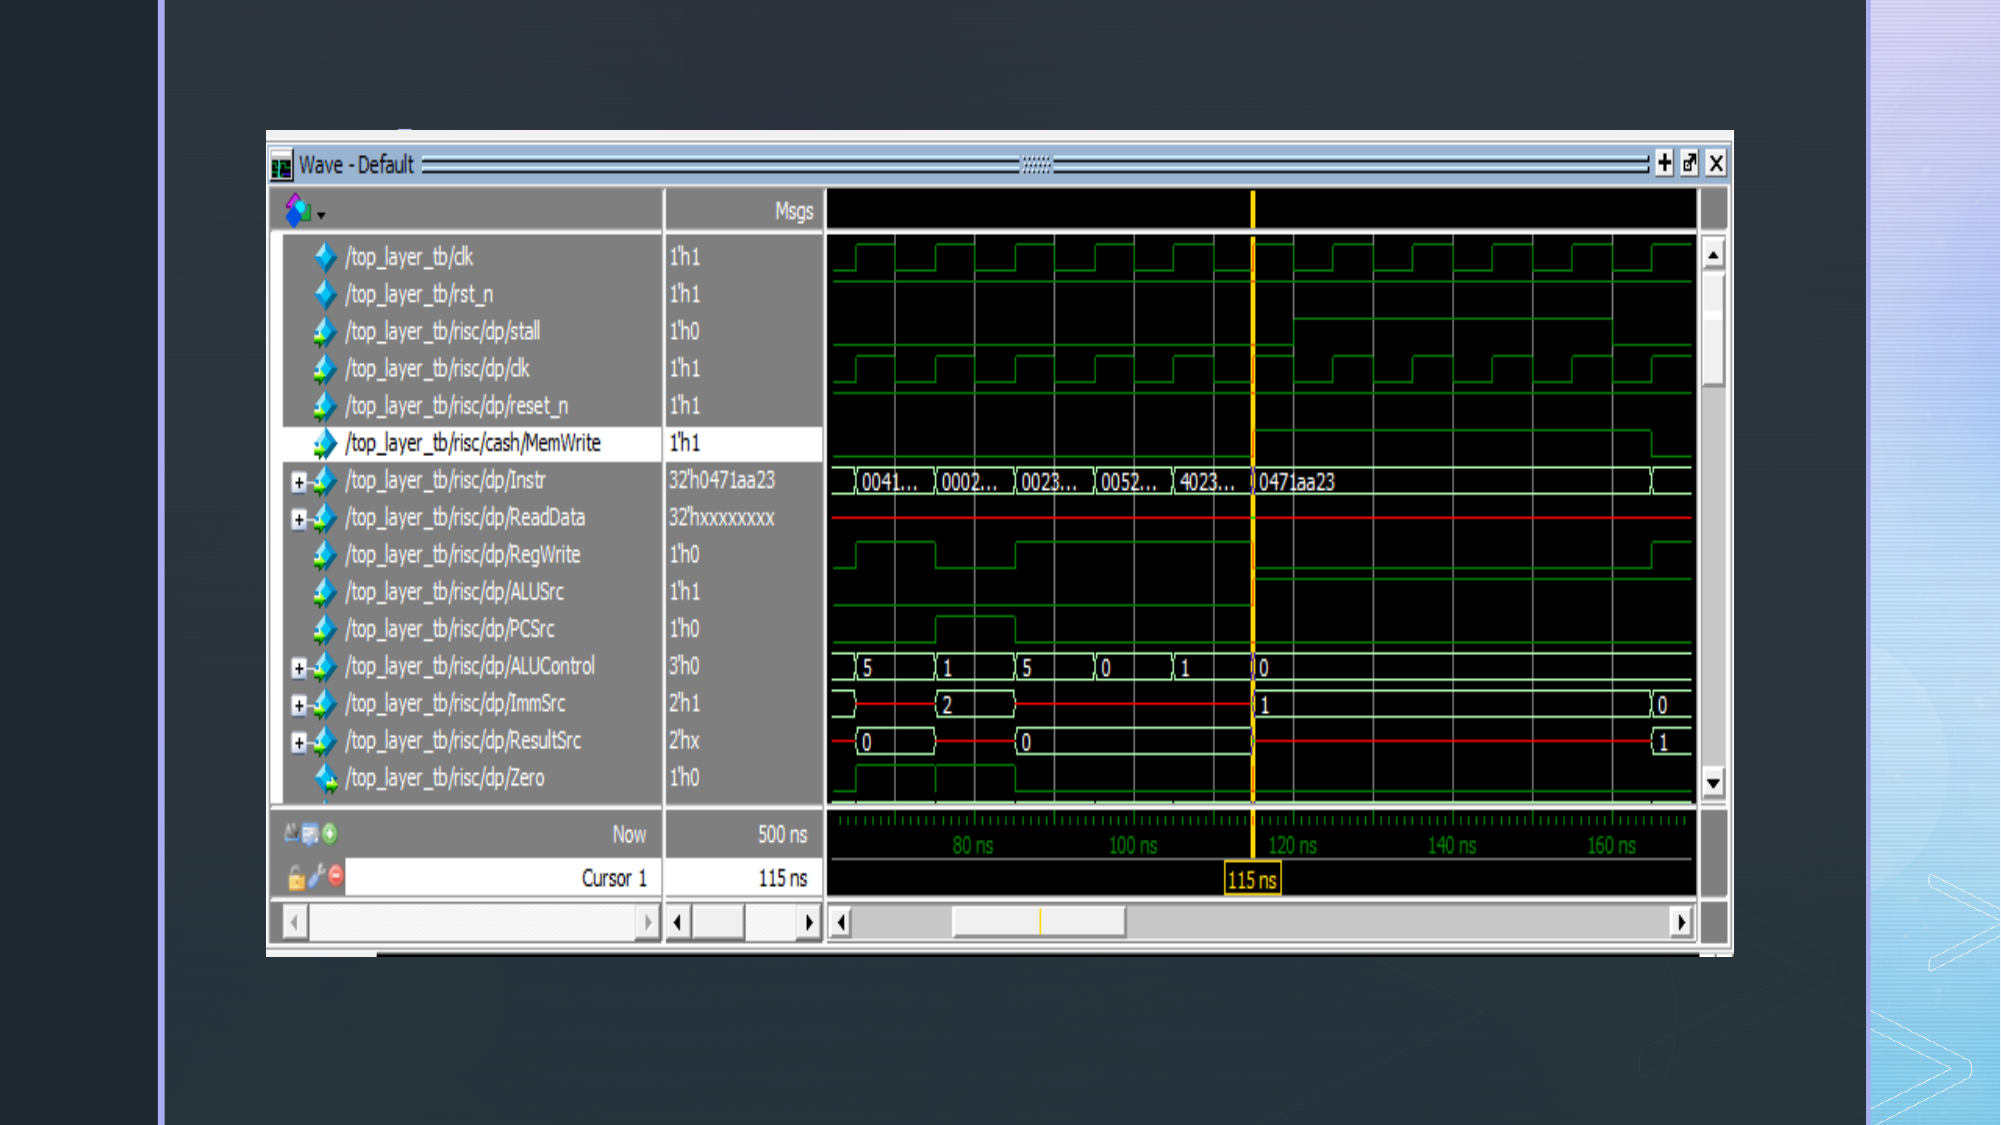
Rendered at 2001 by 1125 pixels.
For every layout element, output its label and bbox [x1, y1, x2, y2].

picture [1871, 0, 2001, 1125]
picture [265, 130, 1734, 957]
